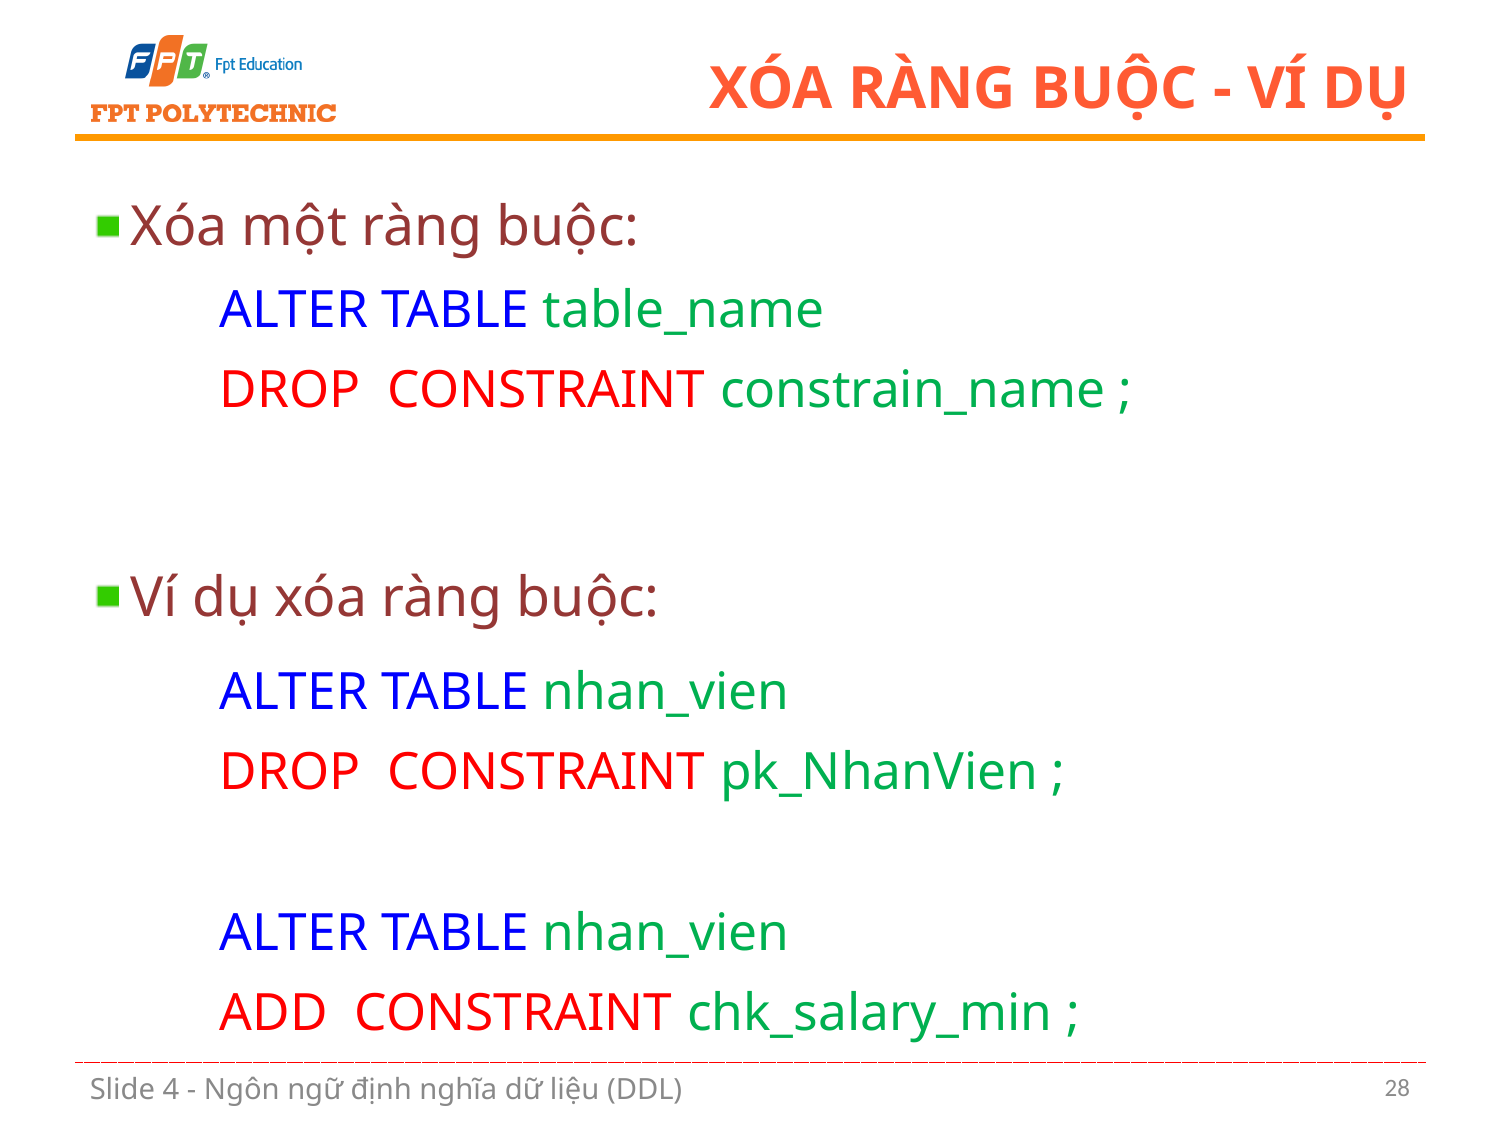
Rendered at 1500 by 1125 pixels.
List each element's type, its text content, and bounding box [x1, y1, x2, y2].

picture [77, 203, 119, 245]
list Xóa một ràng buộc: ALTER TABLE table_name DROP CONSTRAINT constrain_name ; Ví dụ xóa ràng buộc: ALTER TABLE nhan_vien DROP CONSTRAINT pk_NhanVien ; ALTER TABLE nhan_vien ADD CONSTRAINT chk_salary_min ; [62, 149, 1425, 1050]
picture [91, 35, 338, 122]
title Xóa ràng buộc - Ví dụ [337, 45, 1425, 125]
slide_number 28 [1074, 1062, 1425, 1110]
picture [77, 573, 119, 615]
